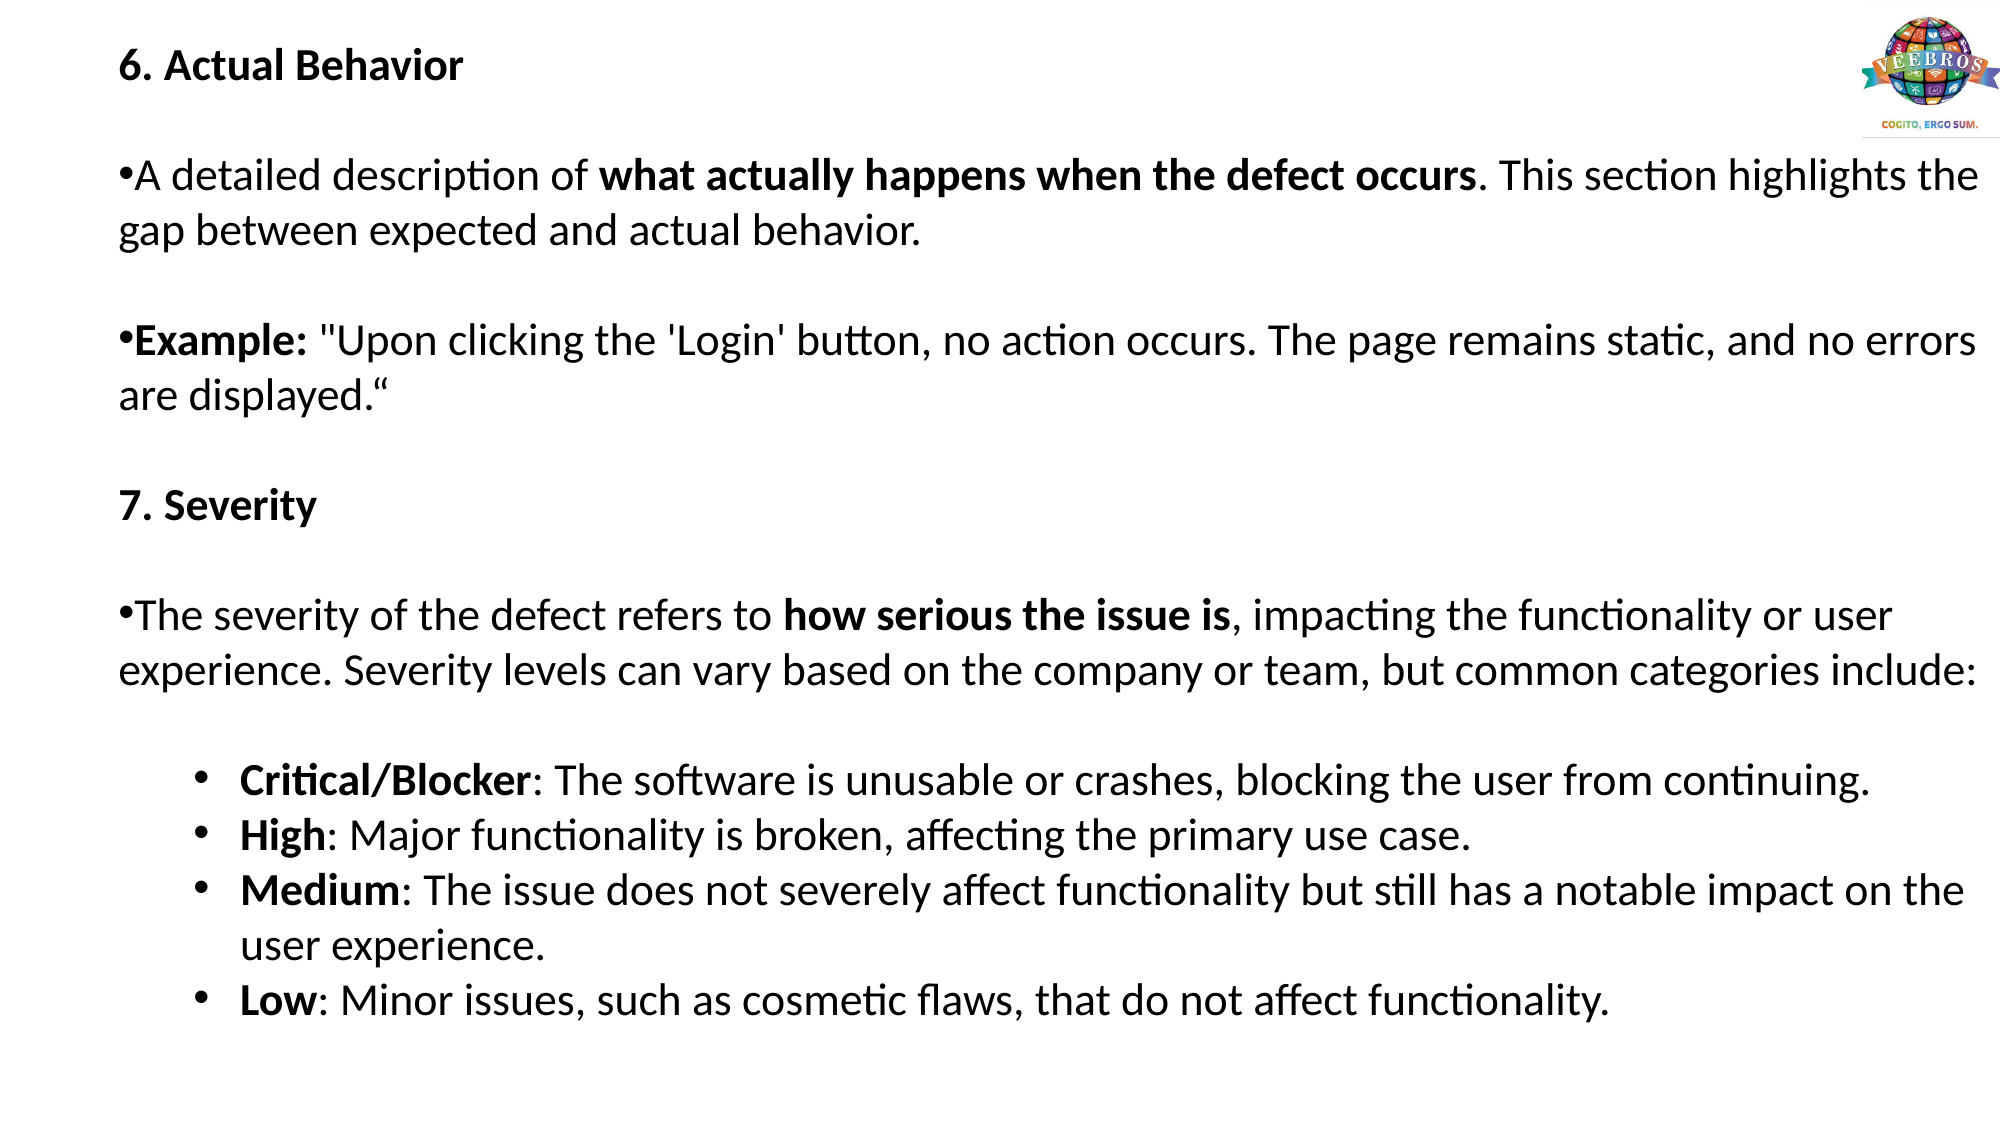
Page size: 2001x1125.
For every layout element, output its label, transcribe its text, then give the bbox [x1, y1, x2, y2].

text_box 6. Actual Behavior A detailed description of what actually happens when the defect occurs. This section highlights the gap between expected and actual behavior. Example: "Upon clicking the 'Login' button, no action occurs. The page remains static, and no errors are displayed.“ 7. Severity The severity of the defect refers to how serious the issue is, impacting the functionality or user experience. Severity levels can vary based on the company or team, but common categories include: Critical/Blocker: The software is unusable or crashes, blocking the user from continuing. High: Major functionality is broken, affecting the primary use case. Medium: The issue does not severely affect functionality but still has a notable impact on the user experience. Low: Minor issues, such as cosmetic flaws, that do not affect functionality. [103, 27, 2000, 1087]
picture [1862, 0, 2000, 138]
